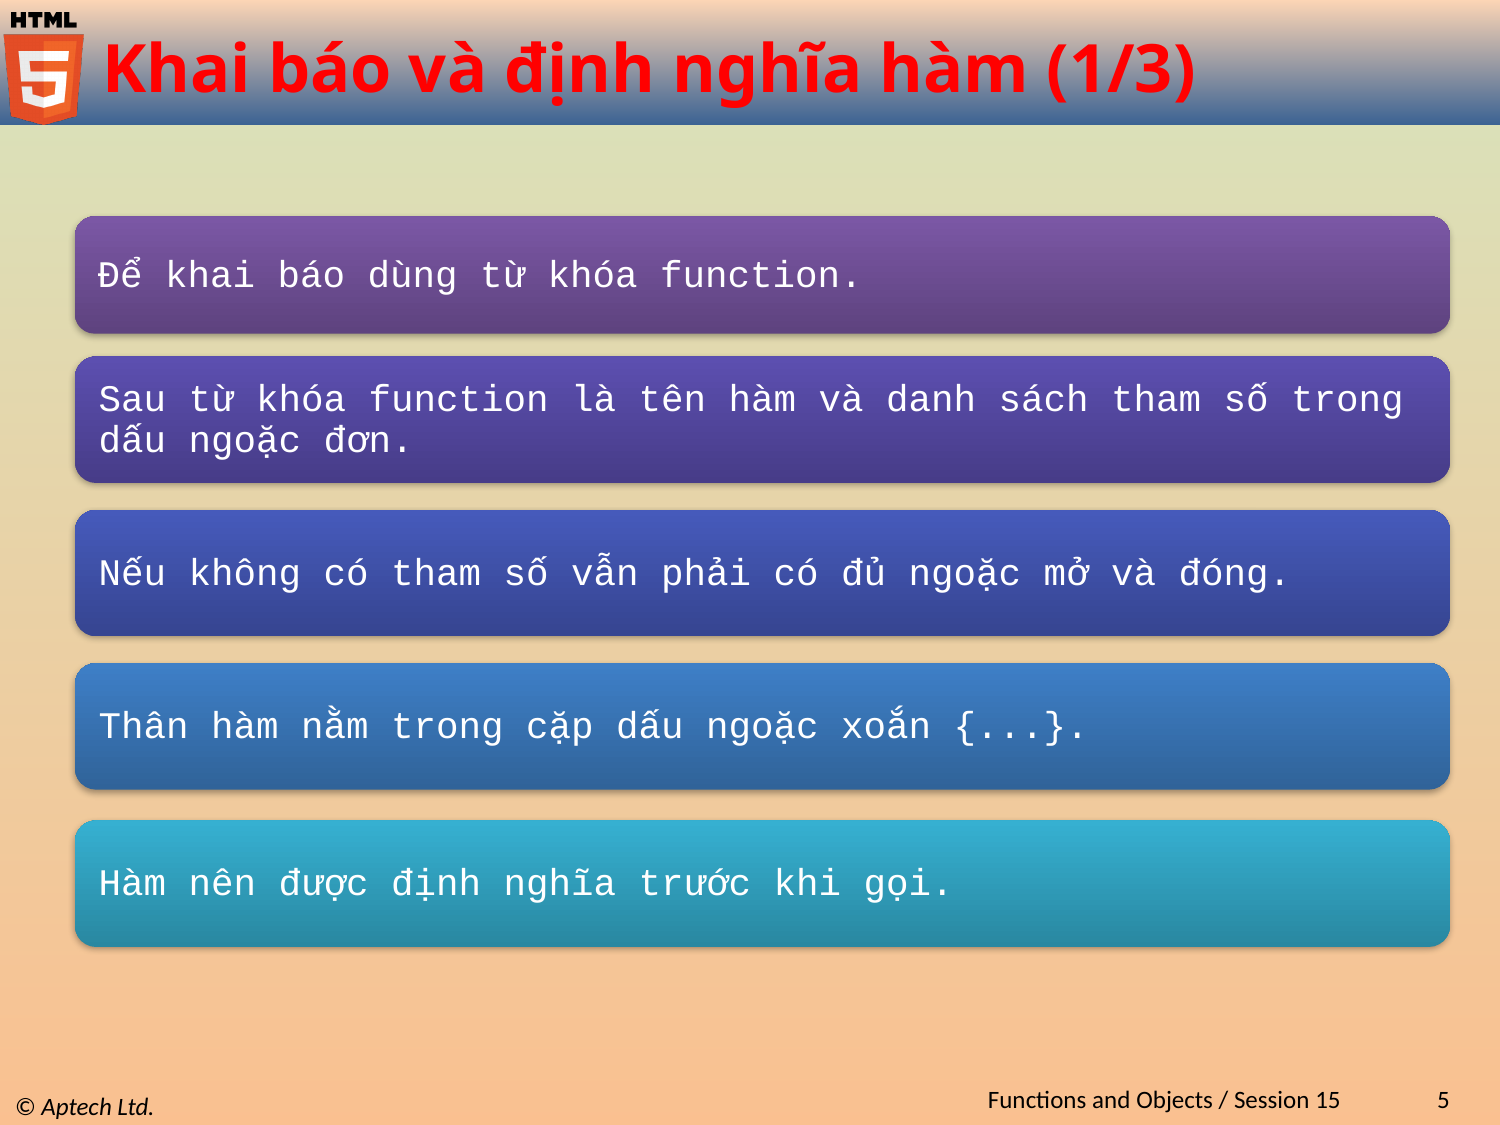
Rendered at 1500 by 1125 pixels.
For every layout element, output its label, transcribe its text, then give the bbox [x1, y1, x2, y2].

title Khai báo và định nghĩa hàm (1/3) [87, 32, 1338, 101]
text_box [74, 187, 1451, 1001]
picture [0, 12, 100, 125]
footer Functions and Objects / Session 15 [375, 1084, 1363, 1113]
slide_number 5 [1363, 1084, 1465, 1113]
